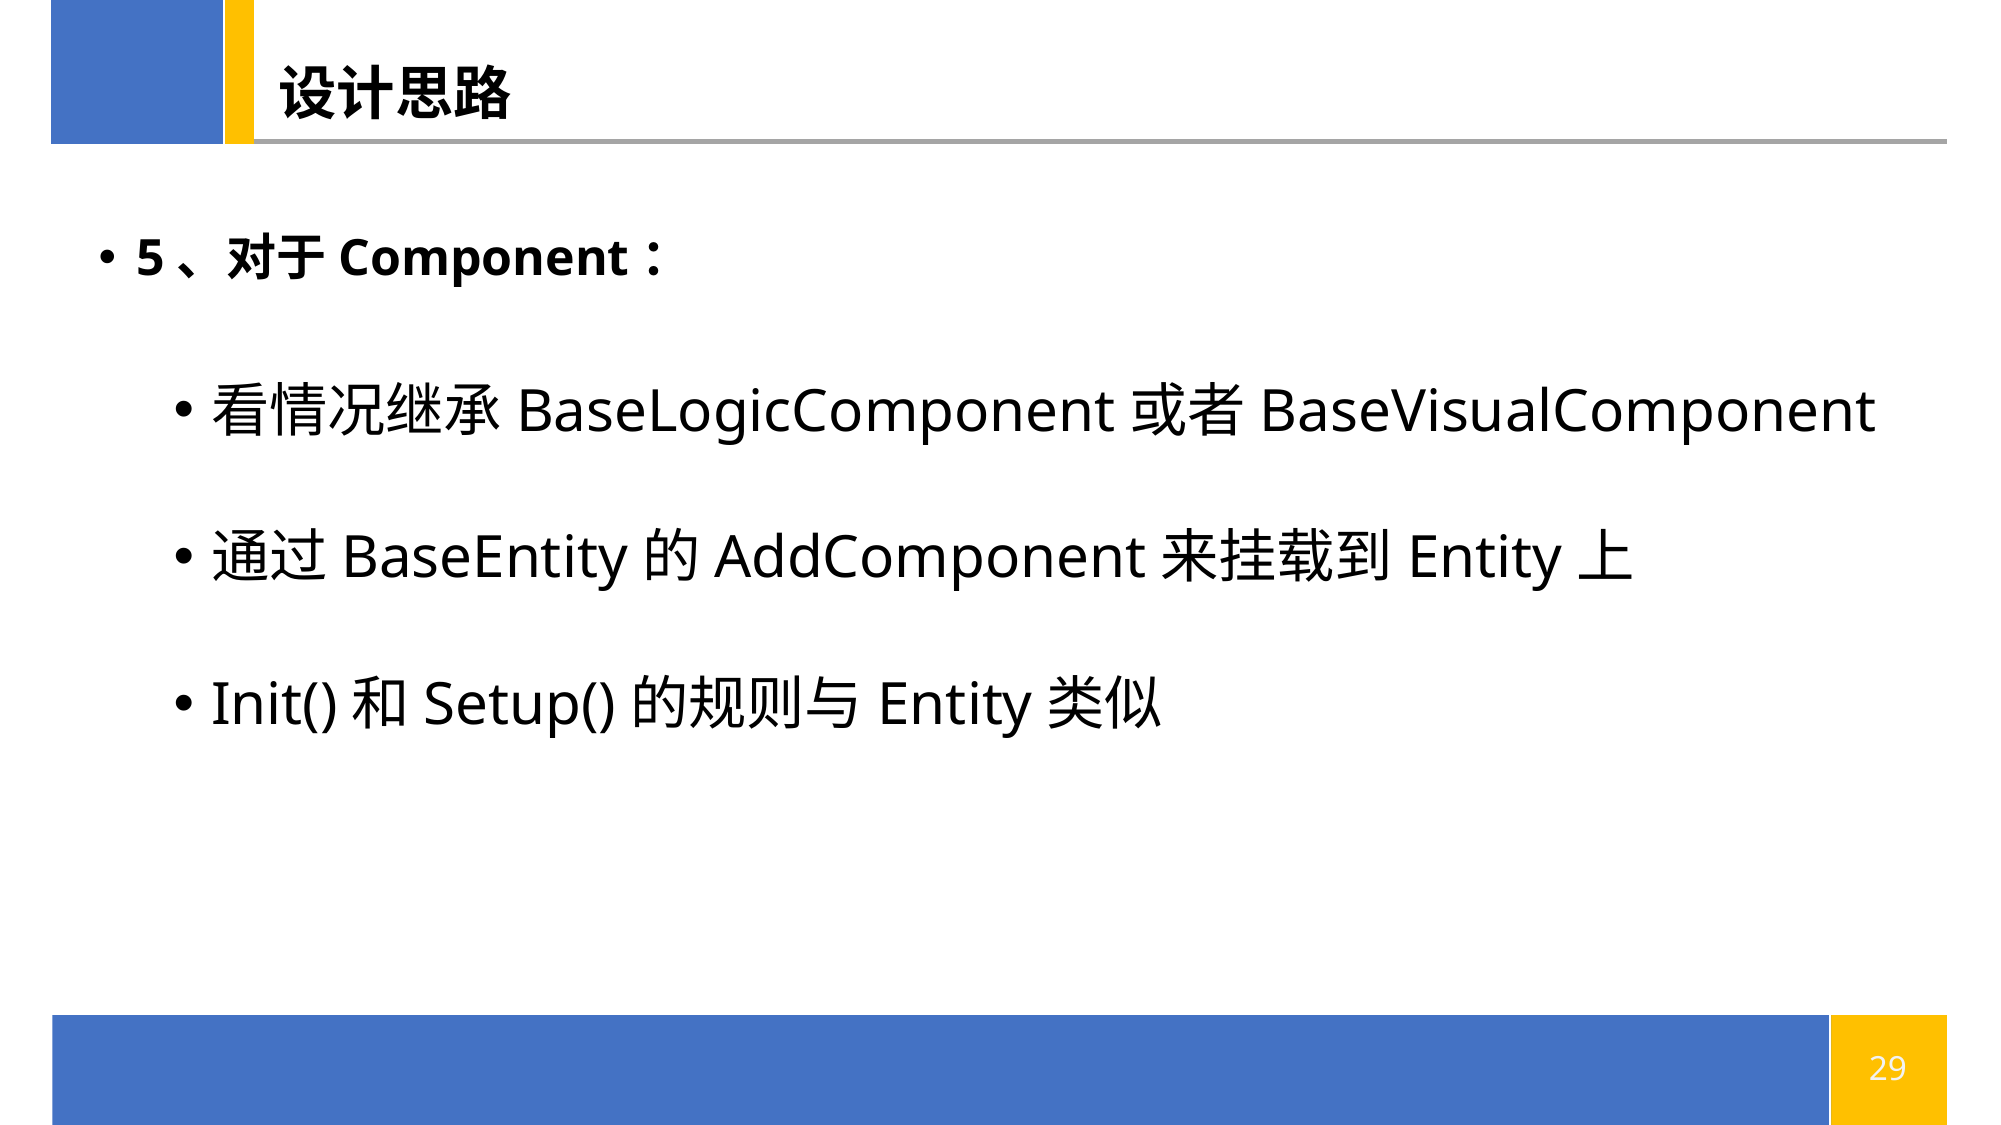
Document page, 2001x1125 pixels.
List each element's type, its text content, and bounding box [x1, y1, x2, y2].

text_box 5、对于Component： 看情况继承BaseLogicComponent或者BaseVisualComponent 通过BaseEntity的AddComponent来挂载到Entity上 Init()和Setup()的规则与Entity类似 [83, 144, 2000, 1011]
title 设计思路 [263, 56, 1682, 136]
